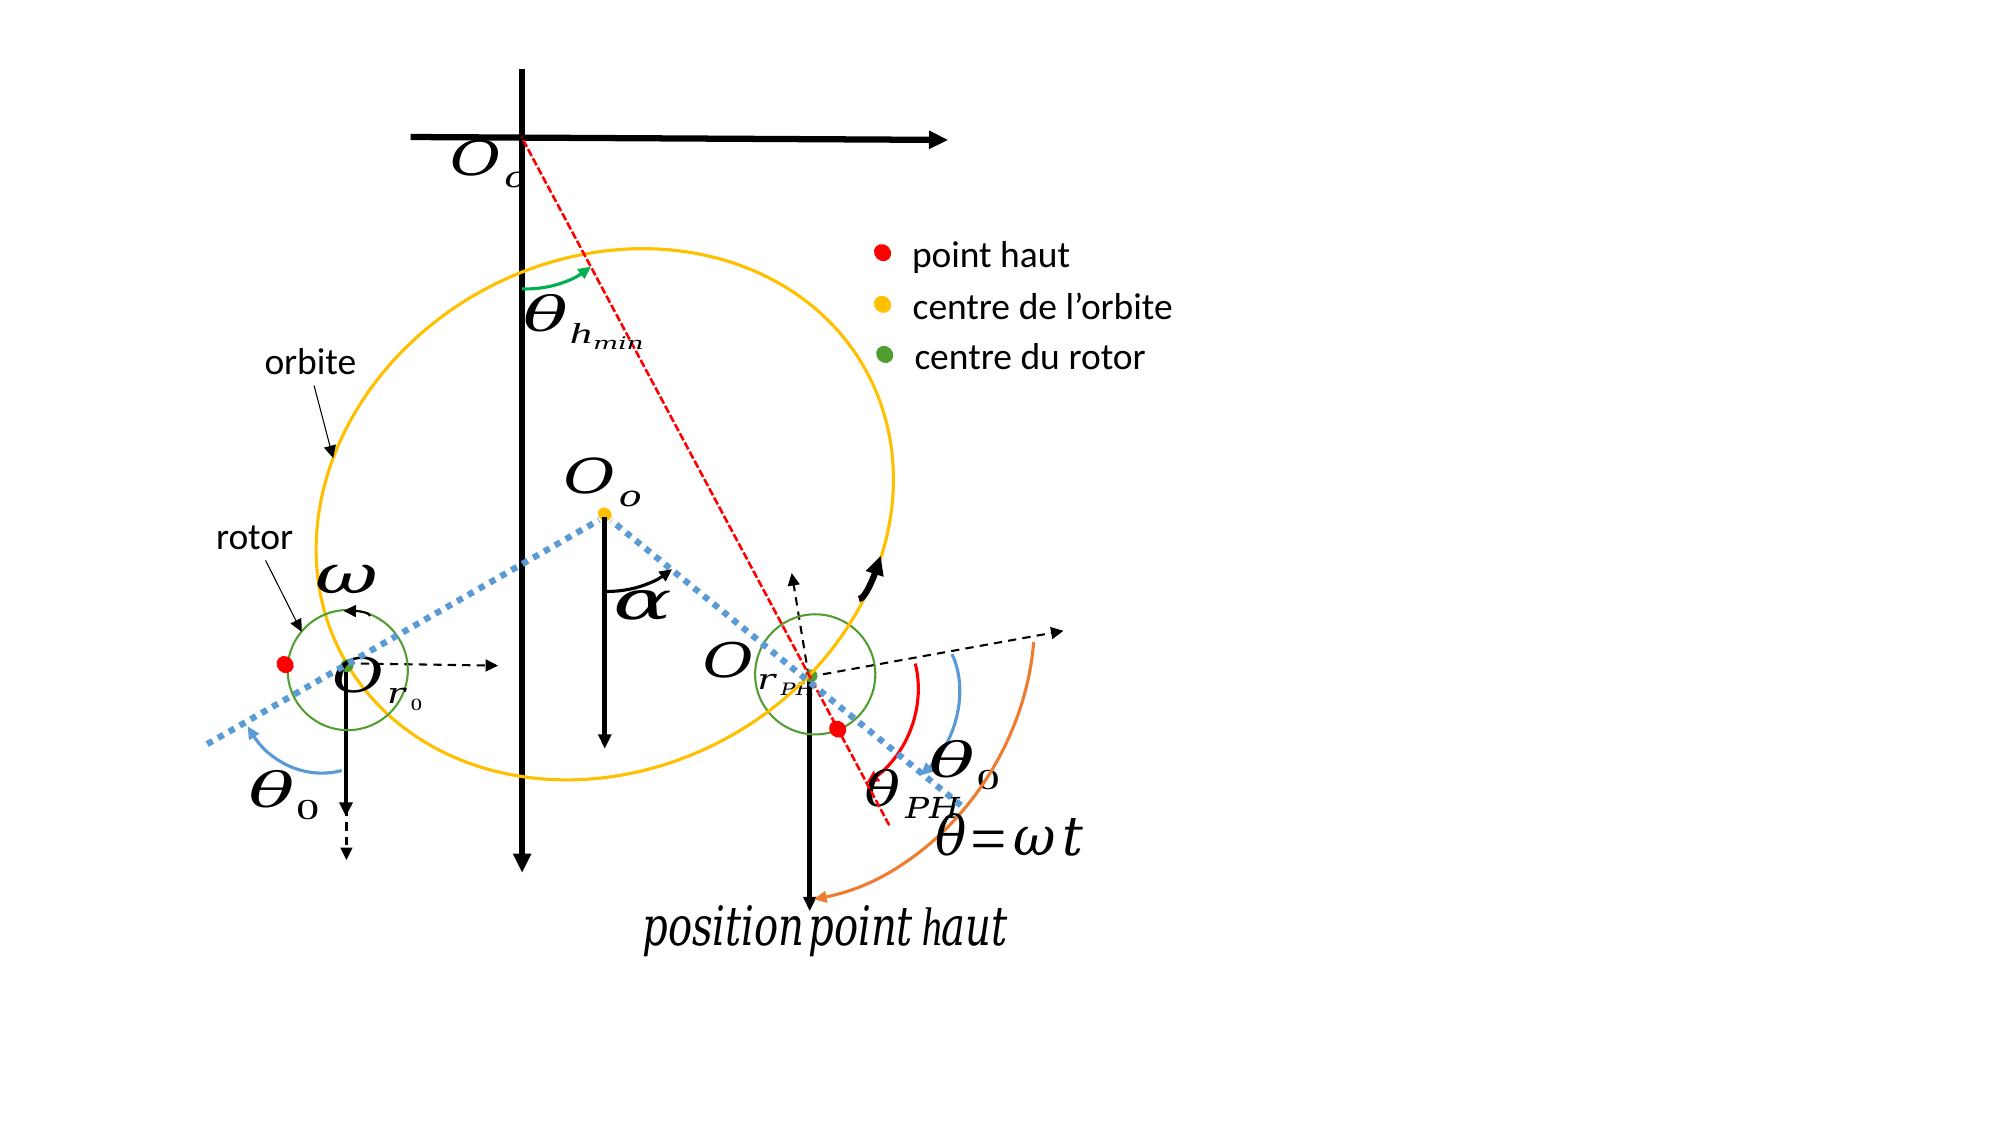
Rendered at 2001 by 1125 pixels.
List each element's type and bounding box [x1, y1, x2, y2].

text_box [181, 69, 1190, 959]
